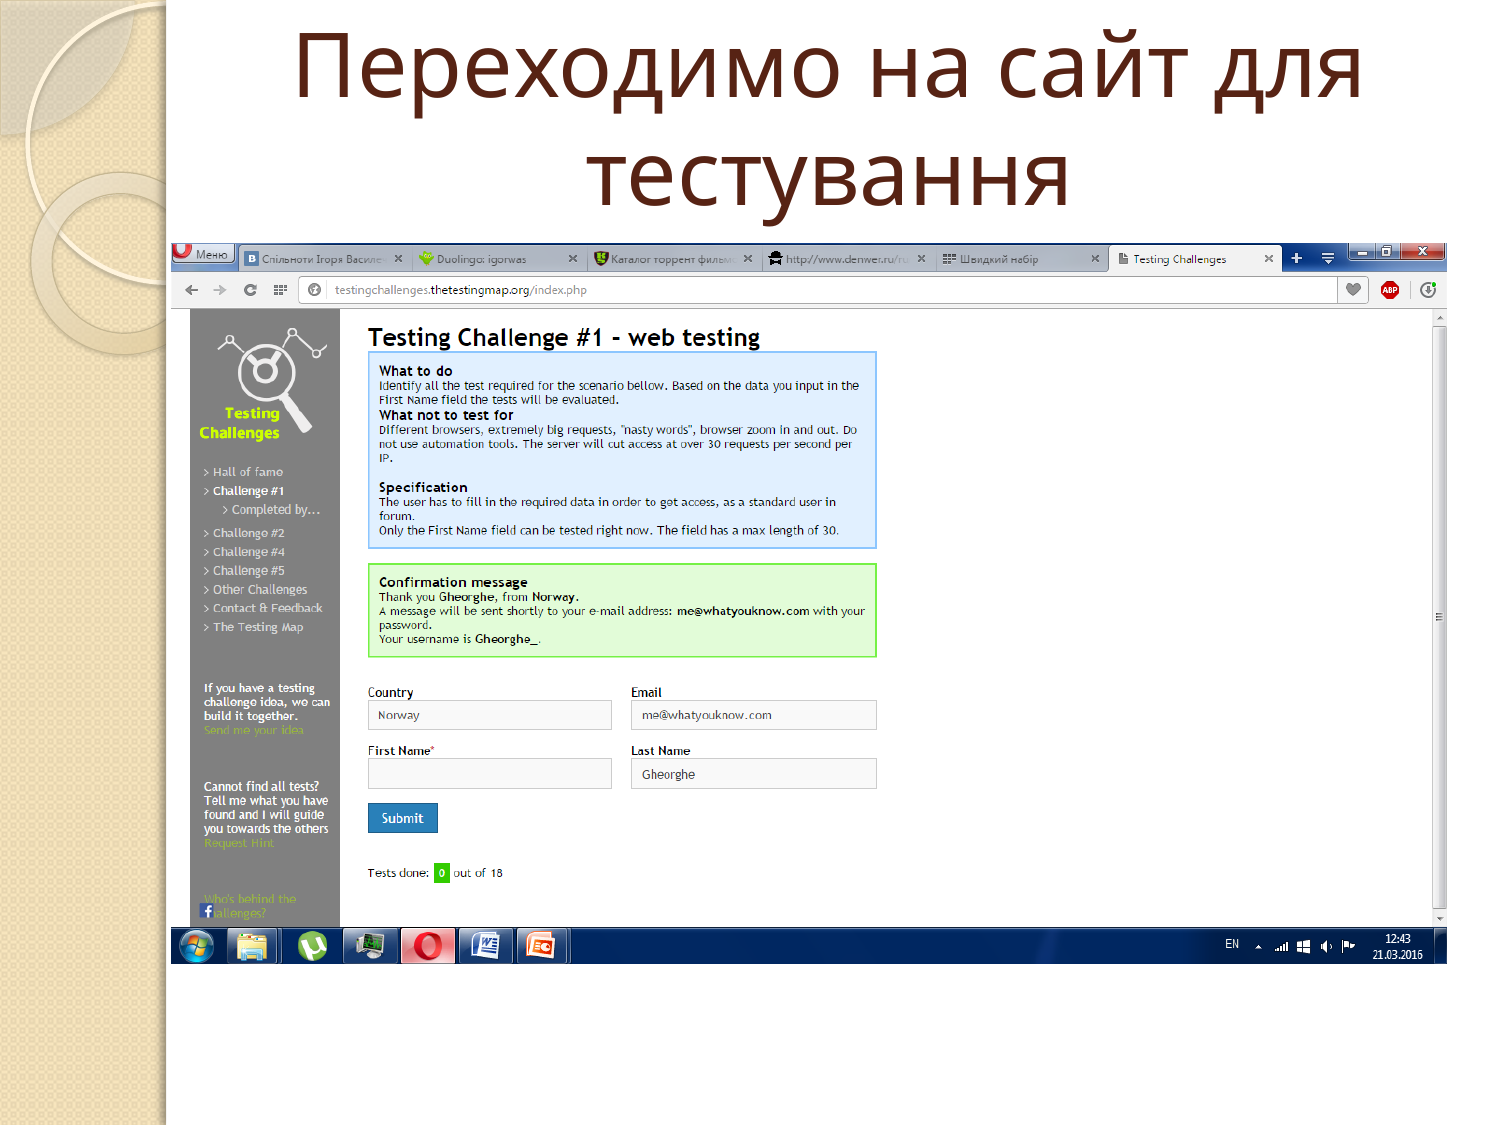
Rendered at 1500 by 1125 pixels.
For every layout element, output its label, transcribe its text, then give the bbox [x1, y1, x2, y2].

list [170, 243, 1448, 965]
title Переходимо на сайт для тестування [159, 0, 1500, 232]
